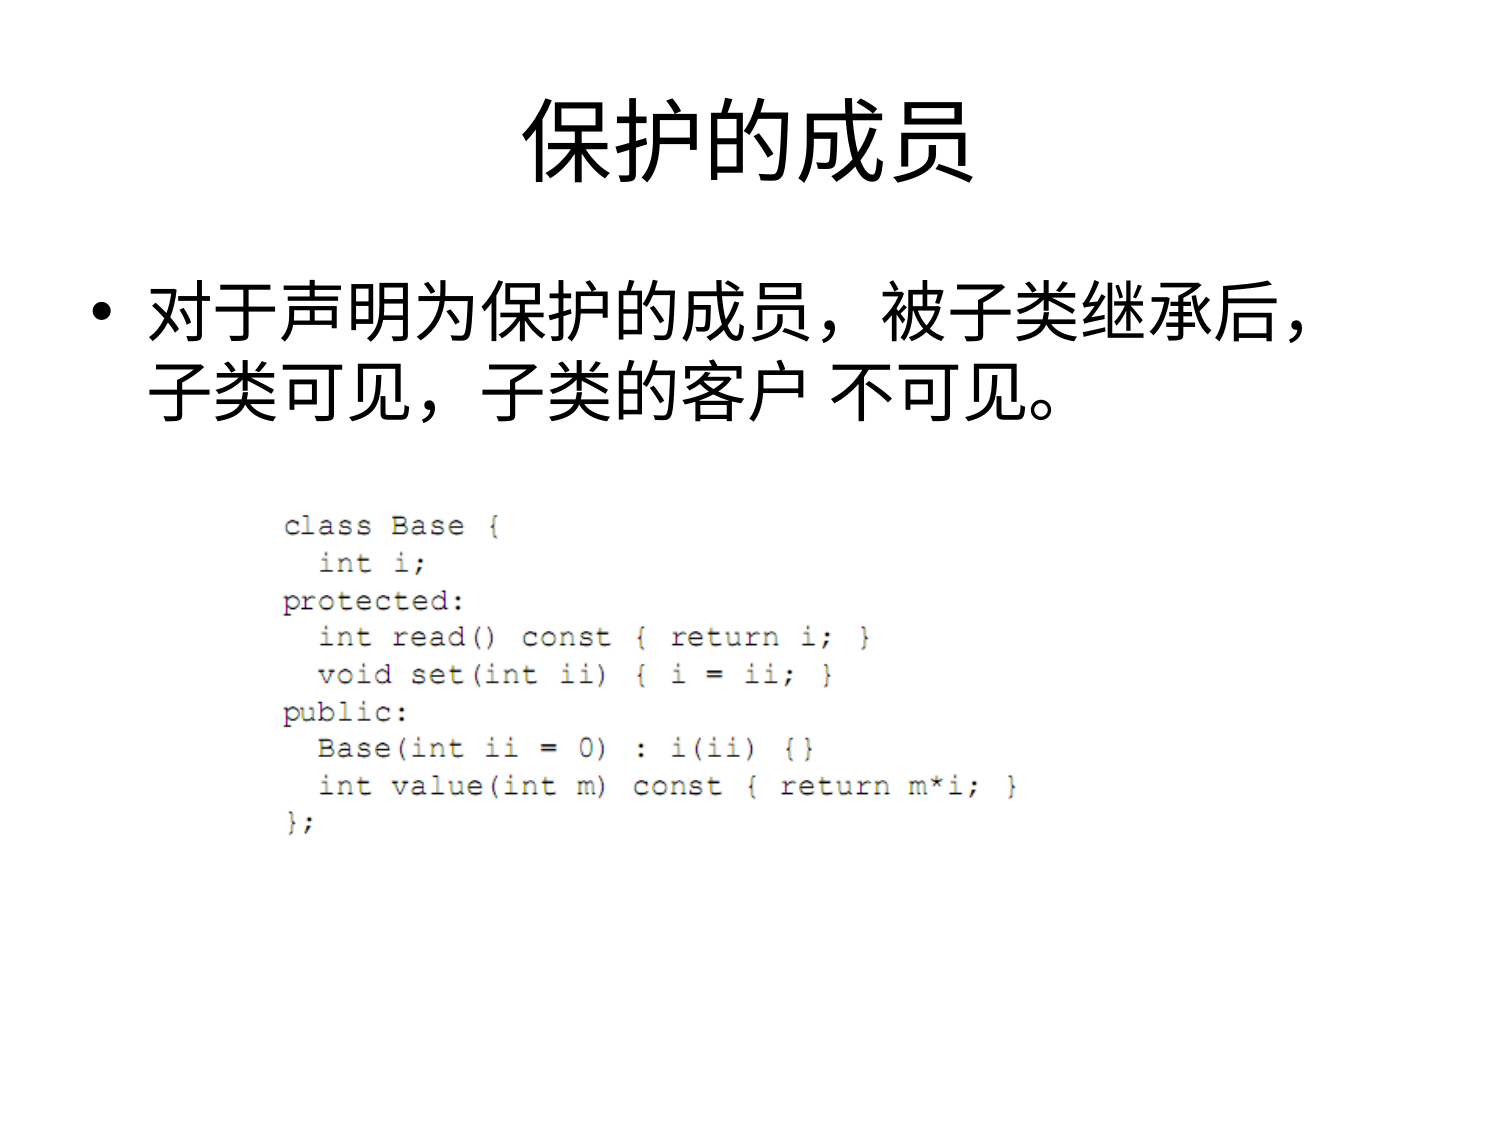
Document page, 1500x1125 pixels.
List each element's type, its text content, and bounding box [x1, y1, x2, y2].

list 对于声明为保护的成员，被子类继承后，子类可见，子类的客户 不可见。 [75, 262, 1425, 1005]
picture [269, 503, 1067, 873]
title 保护的成员 [75, 45, 1425, 233]
